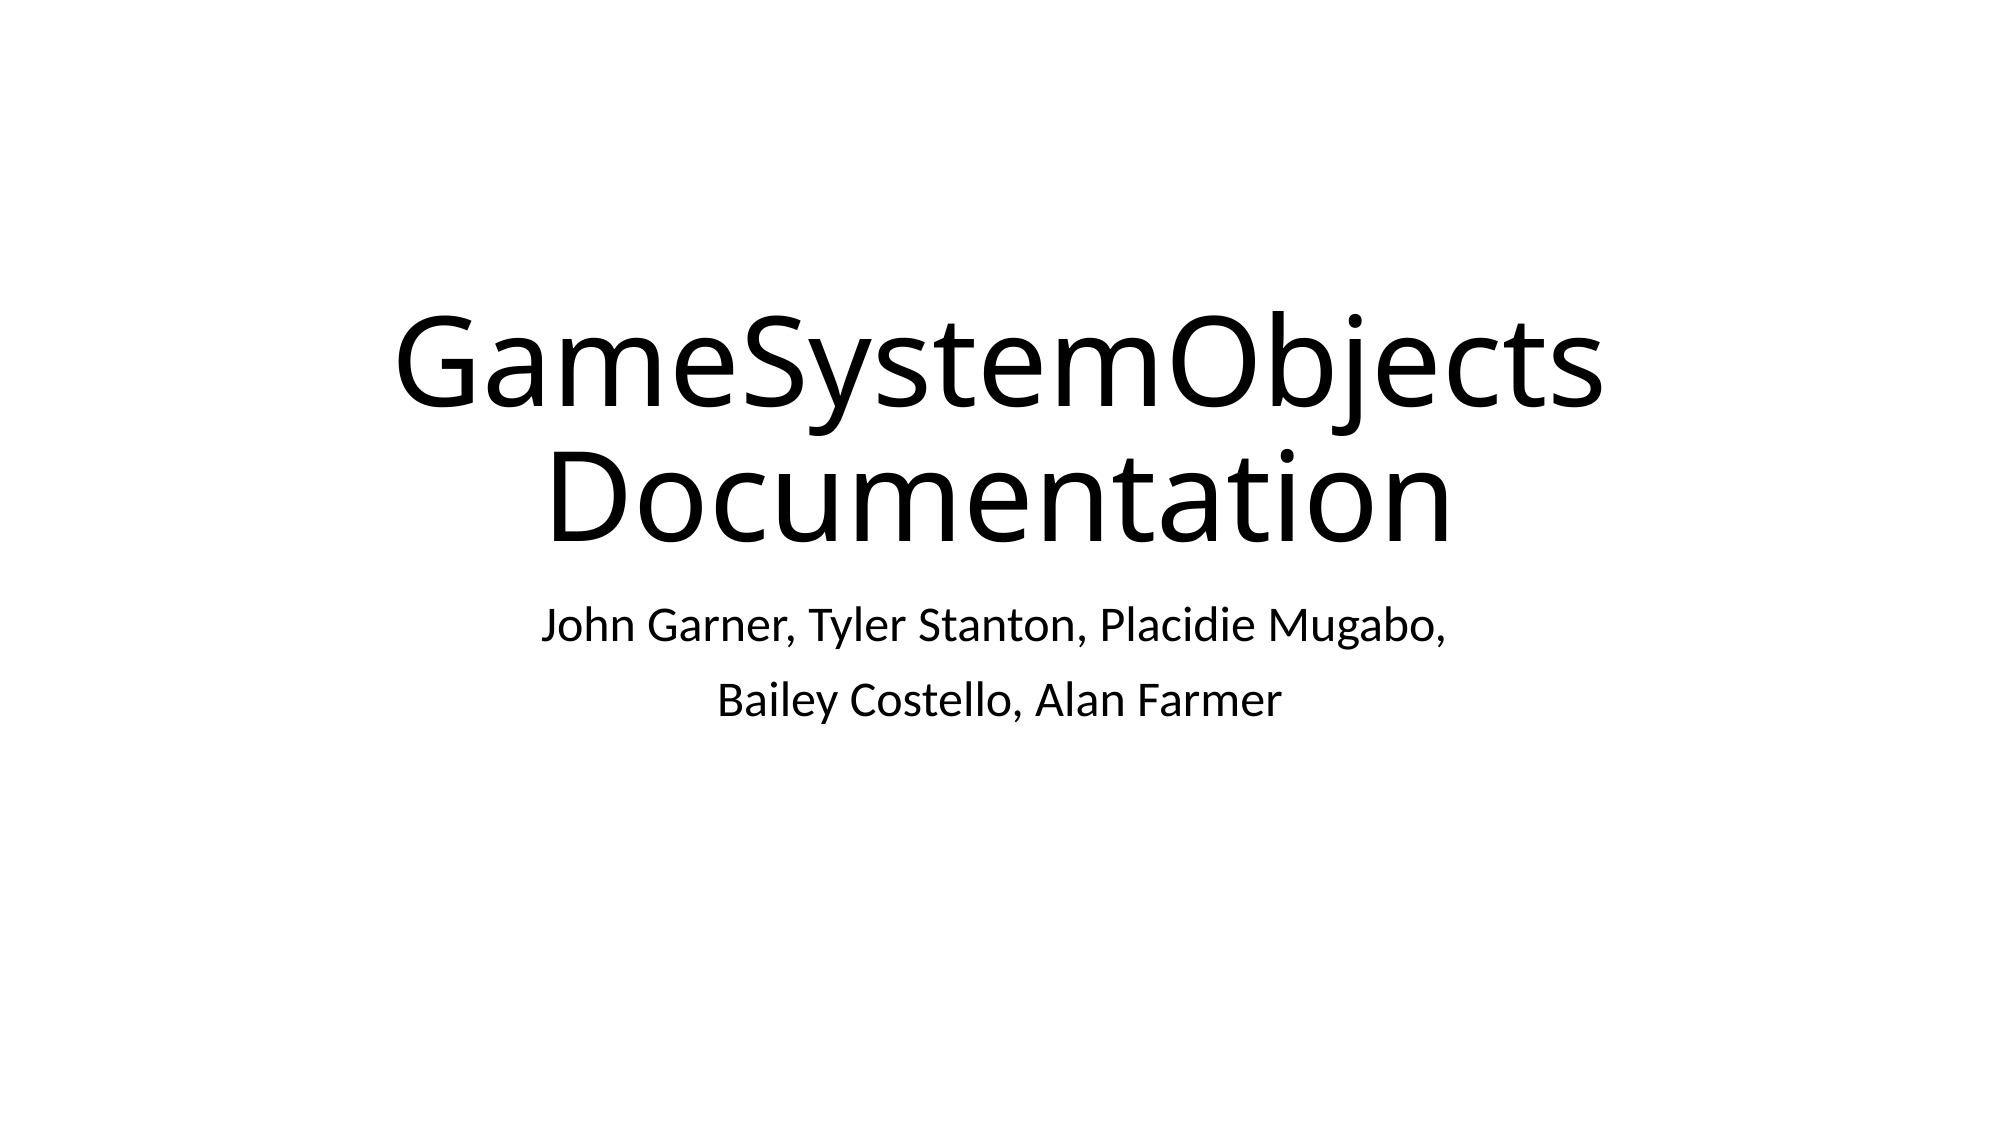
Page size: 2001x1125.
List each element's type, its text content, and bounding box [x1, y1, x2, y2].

title GameSystemObjects Documentation [249, 184, 1750, 576]
subtitle John Garner, Tyler Stanton, Placidie Mugabo, Bailey Costello, Alan Farmer [249, 590, 1750, 863]
